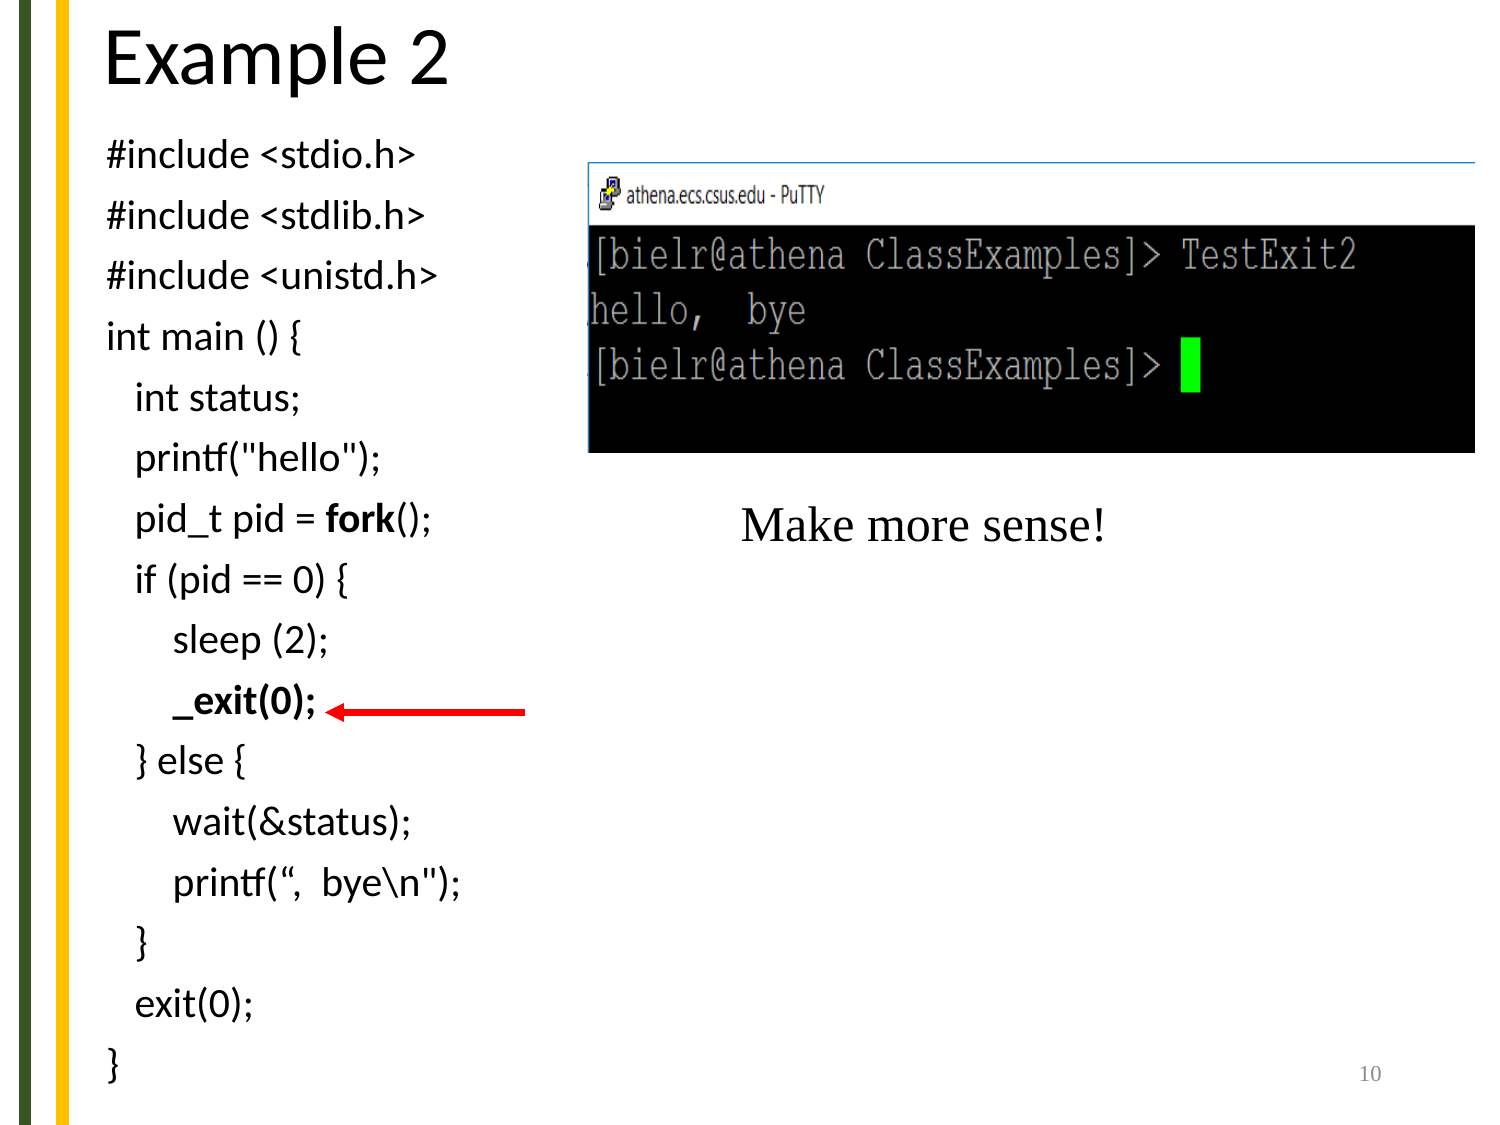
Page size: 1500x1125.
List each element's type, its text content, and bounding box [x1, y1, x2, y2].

slide_number 10 [1059, 1042, 1397, 1103]
picture [587, 162, 1475, 453]
title Example 2 [88, 0, 1415, 163]
text_box Make more sense! [725, 483, 1123, 559]
list #include <stdio.h> #include <stdlib.h> #include <unistd.h> int main () { int status; printf("hello"); pid_t pid = fork(); if (pid == 0) { sleep (2); _exit(0); } else { wait(&status); printf(“, bye\n"); } exit(0); } [91, 125, 1414, 1125]
